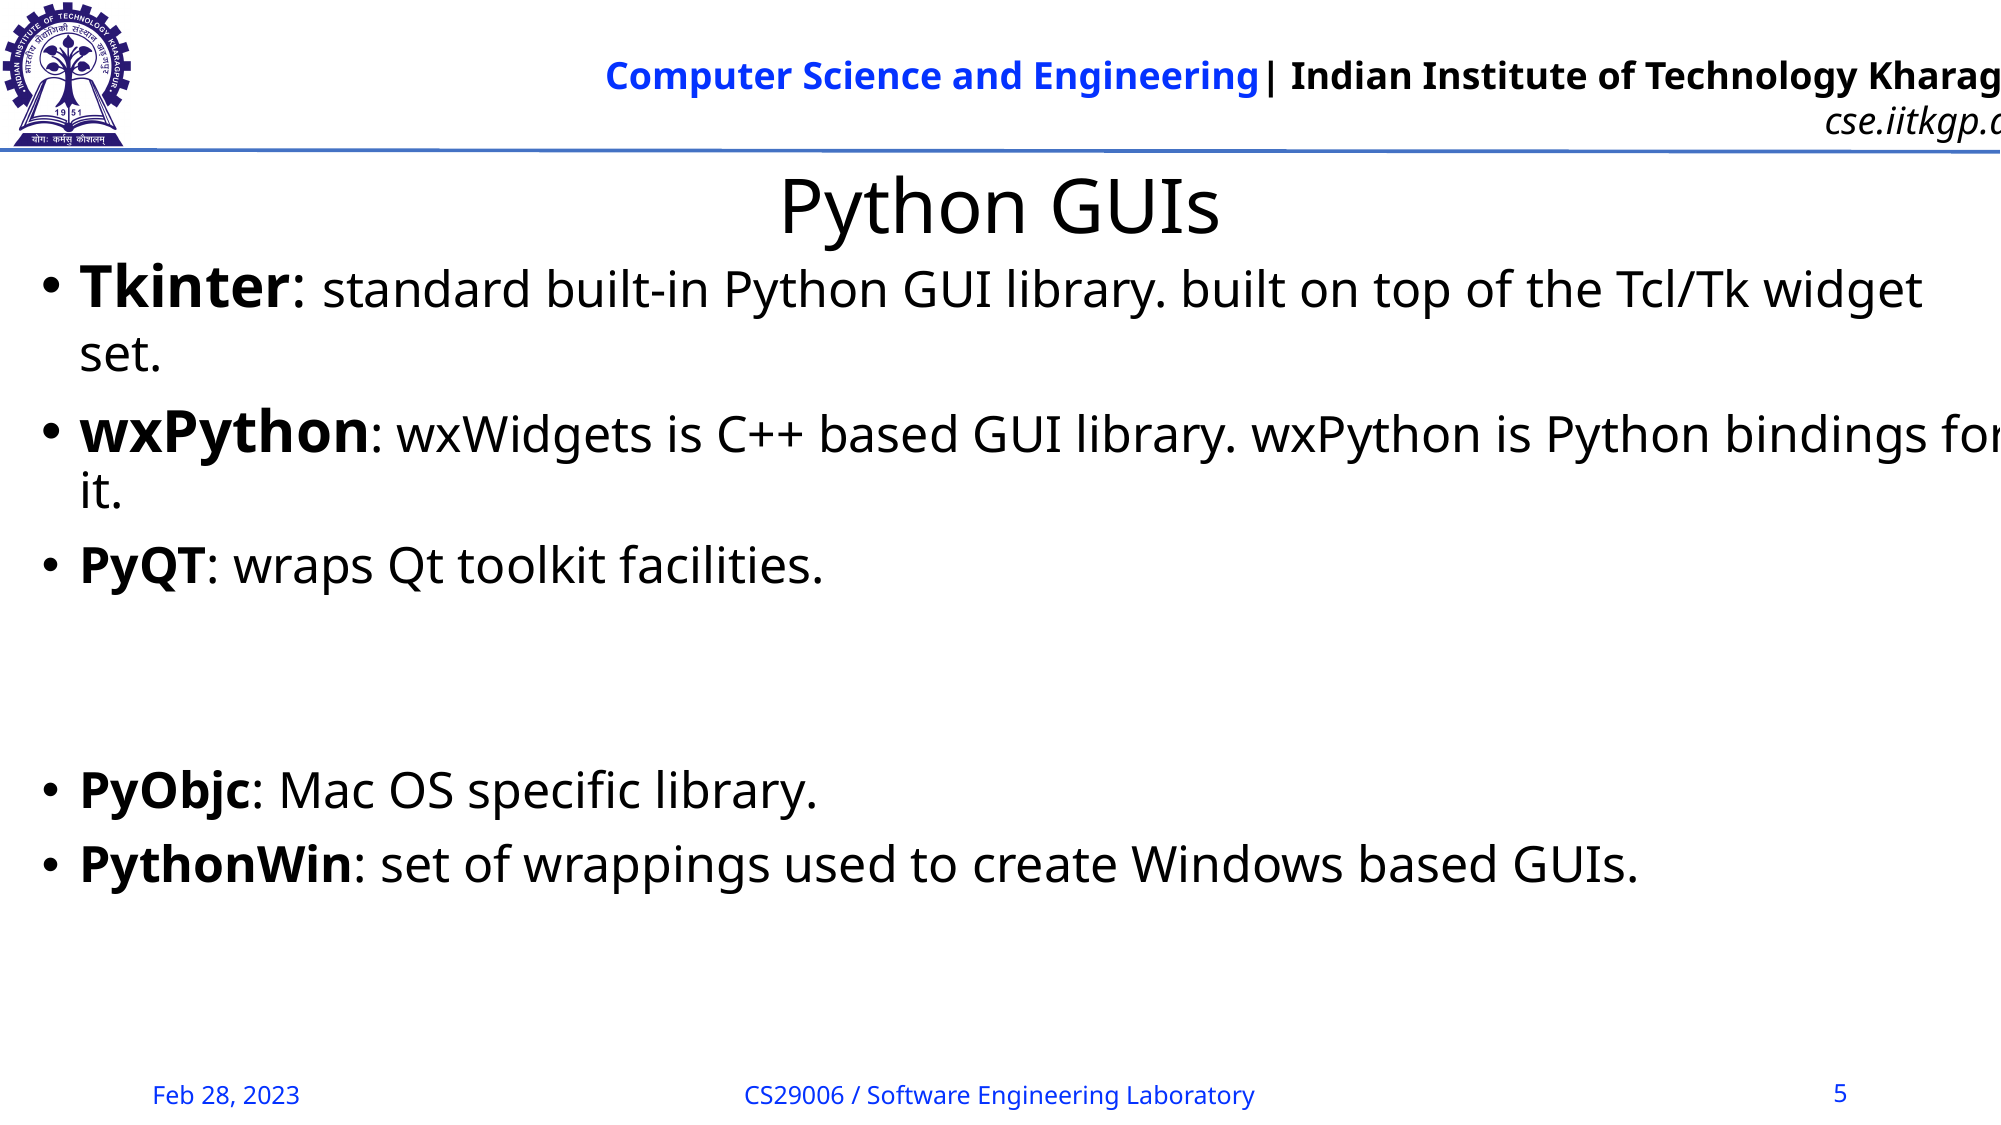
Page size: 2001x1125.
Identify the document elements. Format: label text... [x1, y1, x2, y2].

text_box Tkinter: standard built-in Python GUI library. built on top of the Tcl/Tk widget set. wxPython: wxWidgets is C++ based GUI library. wxPython is Python bindings for it. PyQT: wraps Qt toolkit facilities. PyObjc: Mac OS specific library. PythonWin: set of wrappings used to create Windows based GUIs. [27, 249, 2000, 1002]
footer CS29006 / Software Engineering Laboratory [331, 1065, 1670, 1125]
title Python GUIs [406, 108, 1593, 249]
picture [2, 2, 131, 147]
slide_number 5 [1733, 1065, 1863, 1125]
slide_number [137, 1065, 331, 1125]
